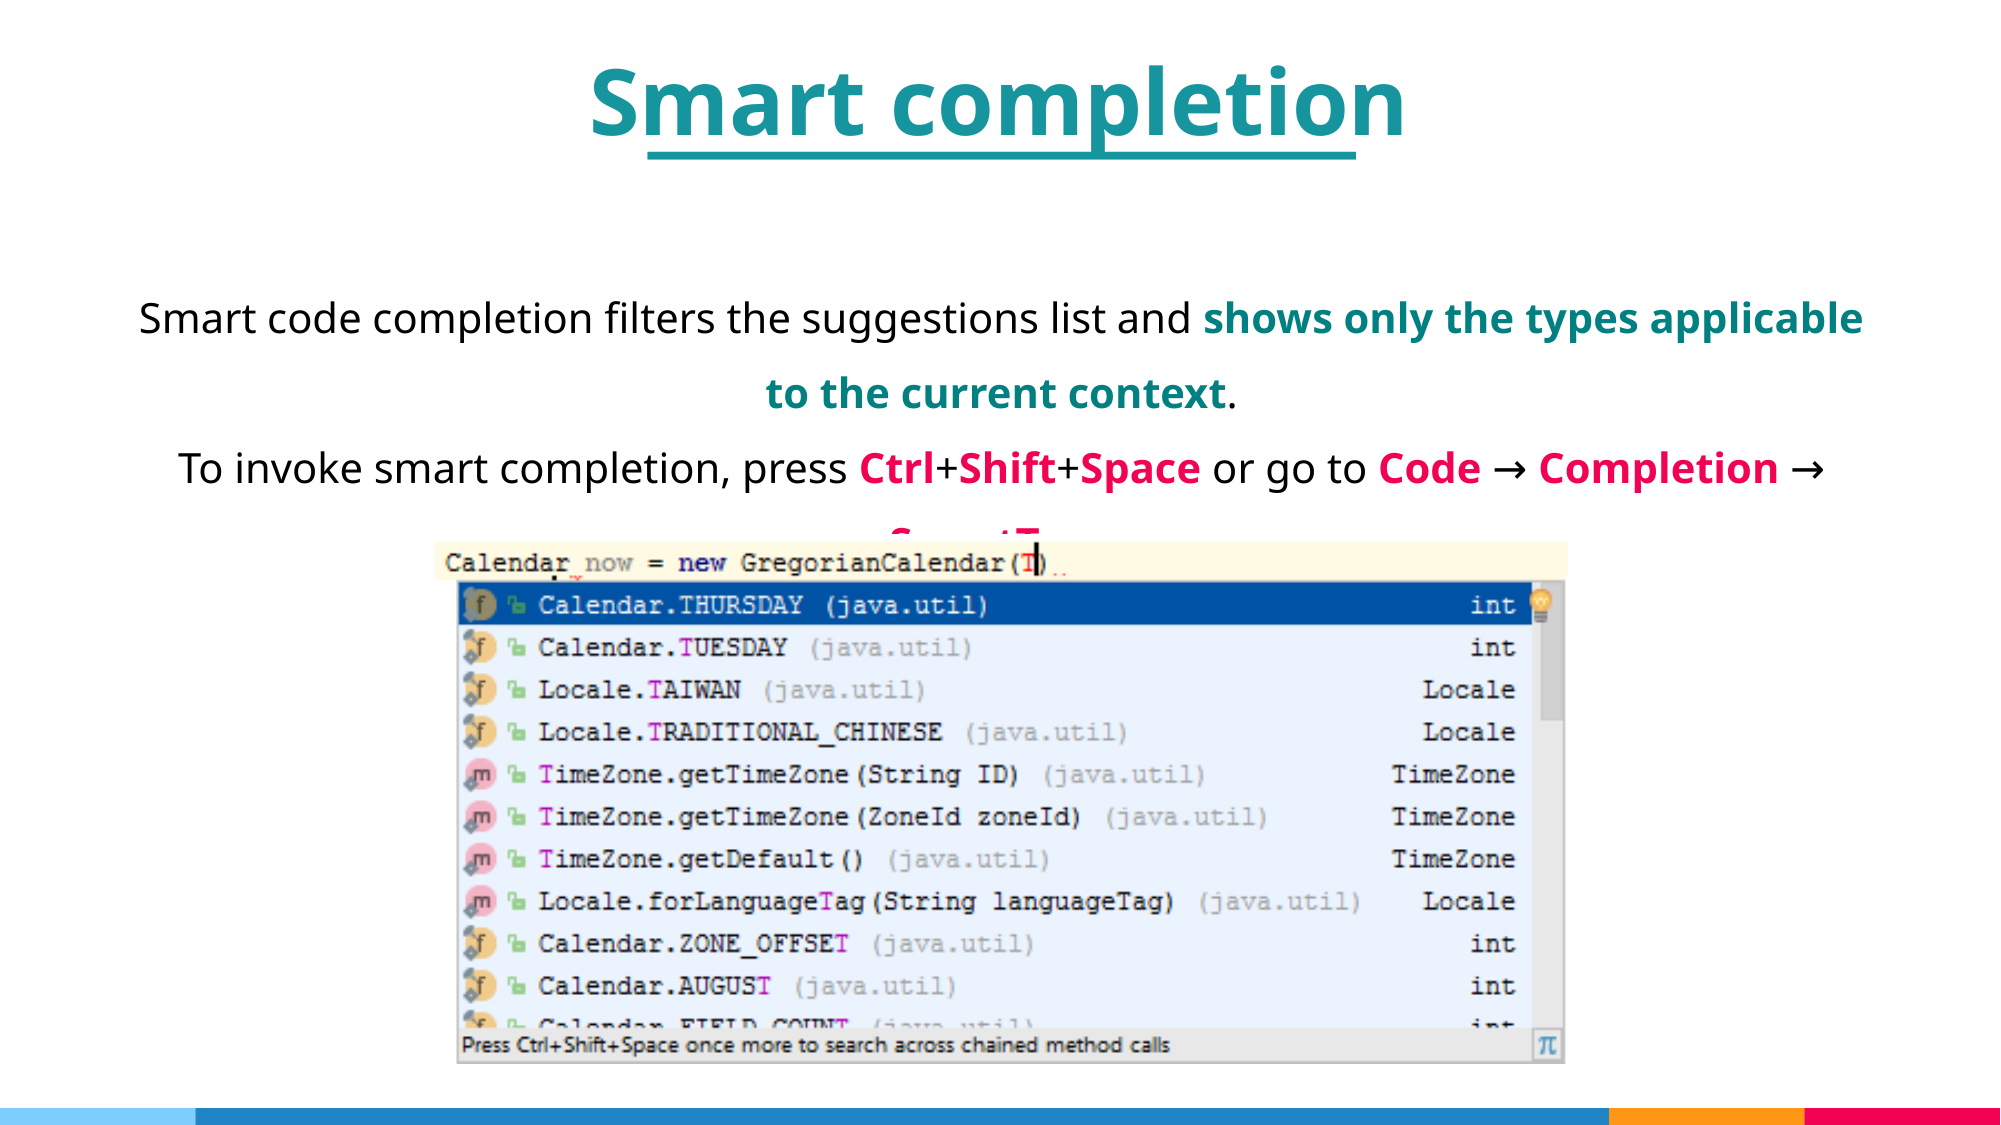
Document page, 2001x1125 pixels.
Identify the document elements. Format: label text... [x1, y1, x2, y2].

picture [435, 534, 1569, 1064]
text_box Smart code completion filters the suggestions list and shows only the types applicable to the current context. To invoke smart completion, press Ctrl+Shift+Space or go to Code → Completion → SmartType [97, 258, 1907, 788]
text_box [140, 39, 1859, 160]
